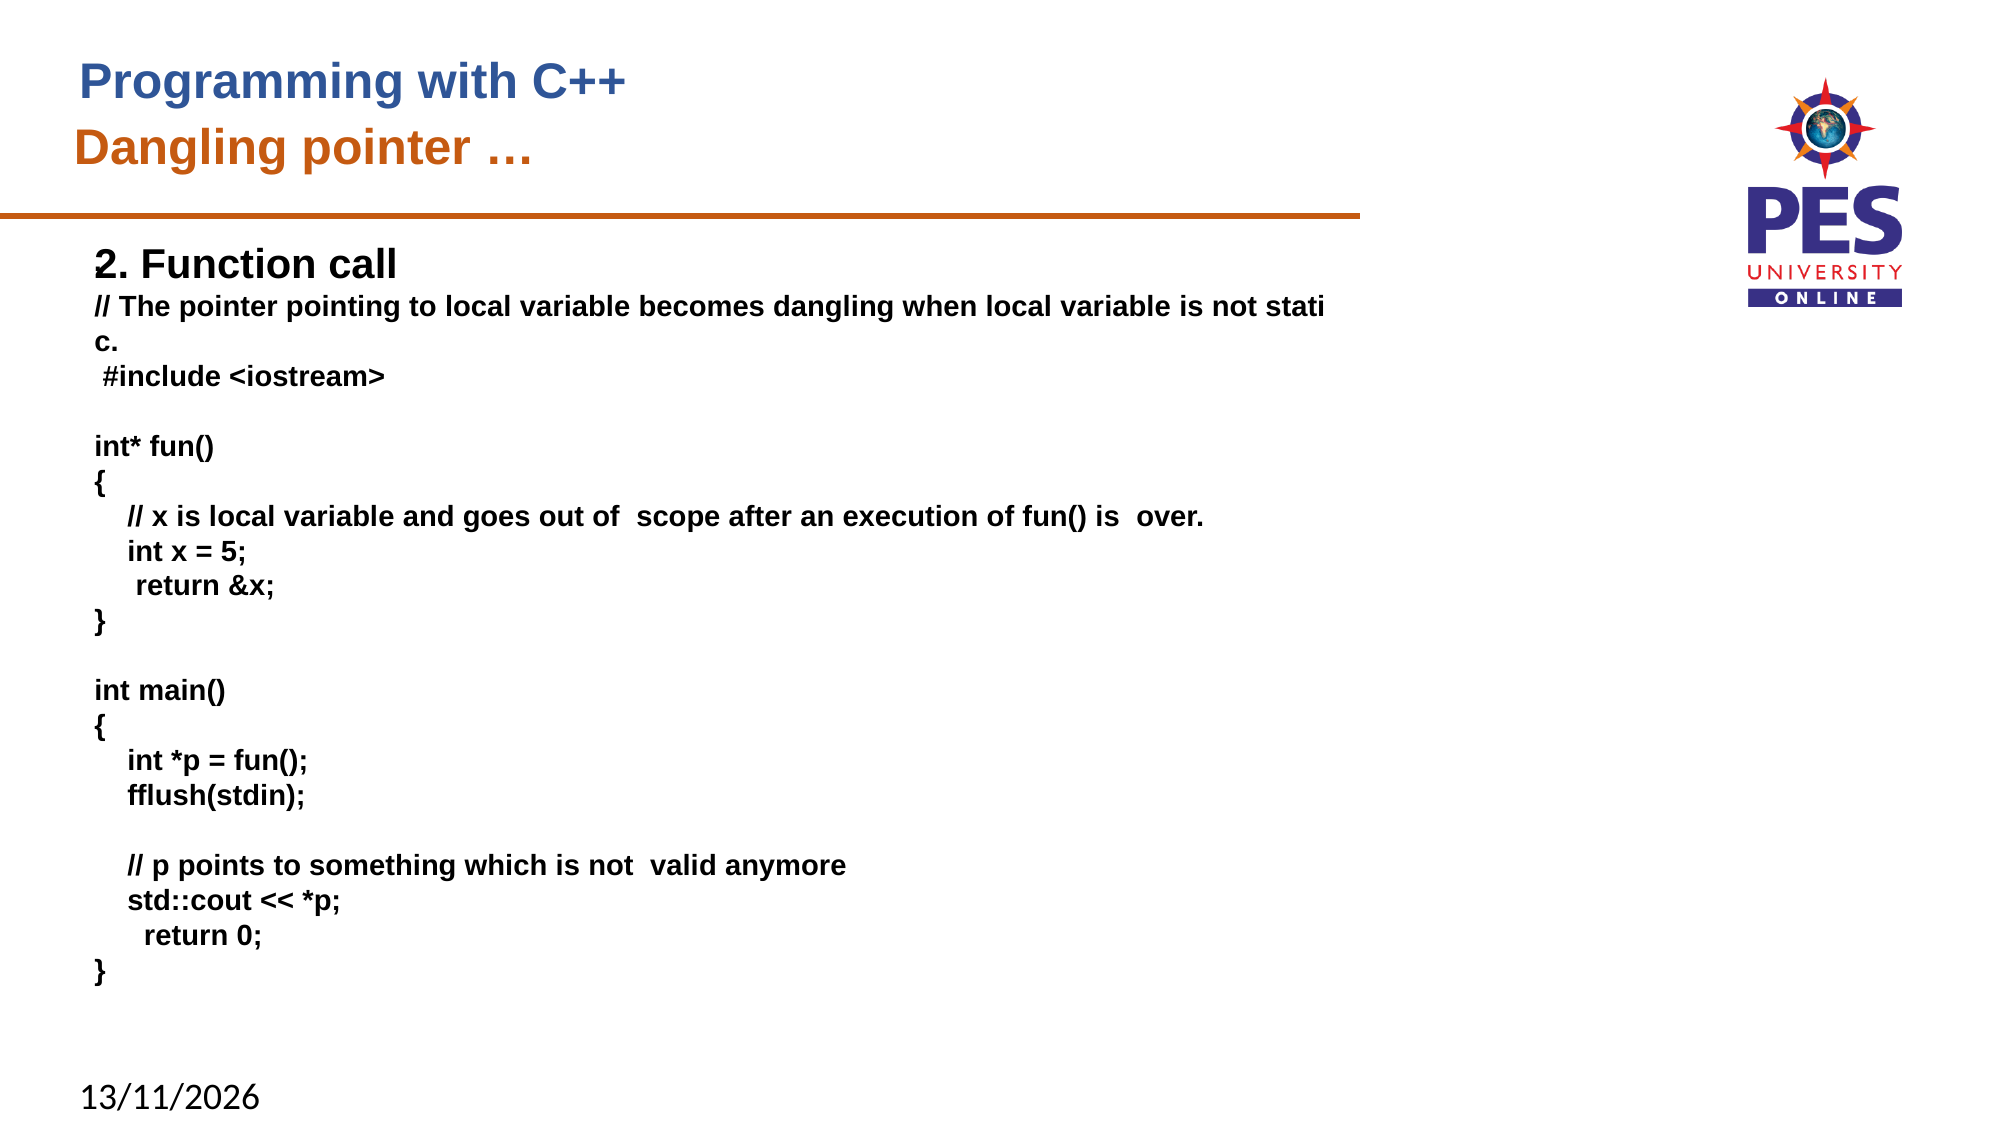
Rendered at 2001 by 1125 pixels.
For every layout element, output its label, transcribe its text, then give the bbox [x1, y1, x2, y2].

text_box Programming with C++ [64, 41, 1295, 117]
text_box 2. Function call // The pointer pointing to local variable becomes dangling when local variable is not static. #include <iostream> int* fun() { // x is local variable and goes out of scope after an execution of fun() is over. int x = 5; return &x; } int main() { int *p = fun(); fflush(stdin); // p points to something which is not valid anymore std::cout << *p; return 0; } [79, 229, 1343, 994]
picture [1748, 76, 1902, 307]
text_box . [77, 222, 1339, 288]
text_box Dangling pointer … [59, 107, 1372, 182]
text_box 26/06/2023 [64, 1064, 358, 1125]
